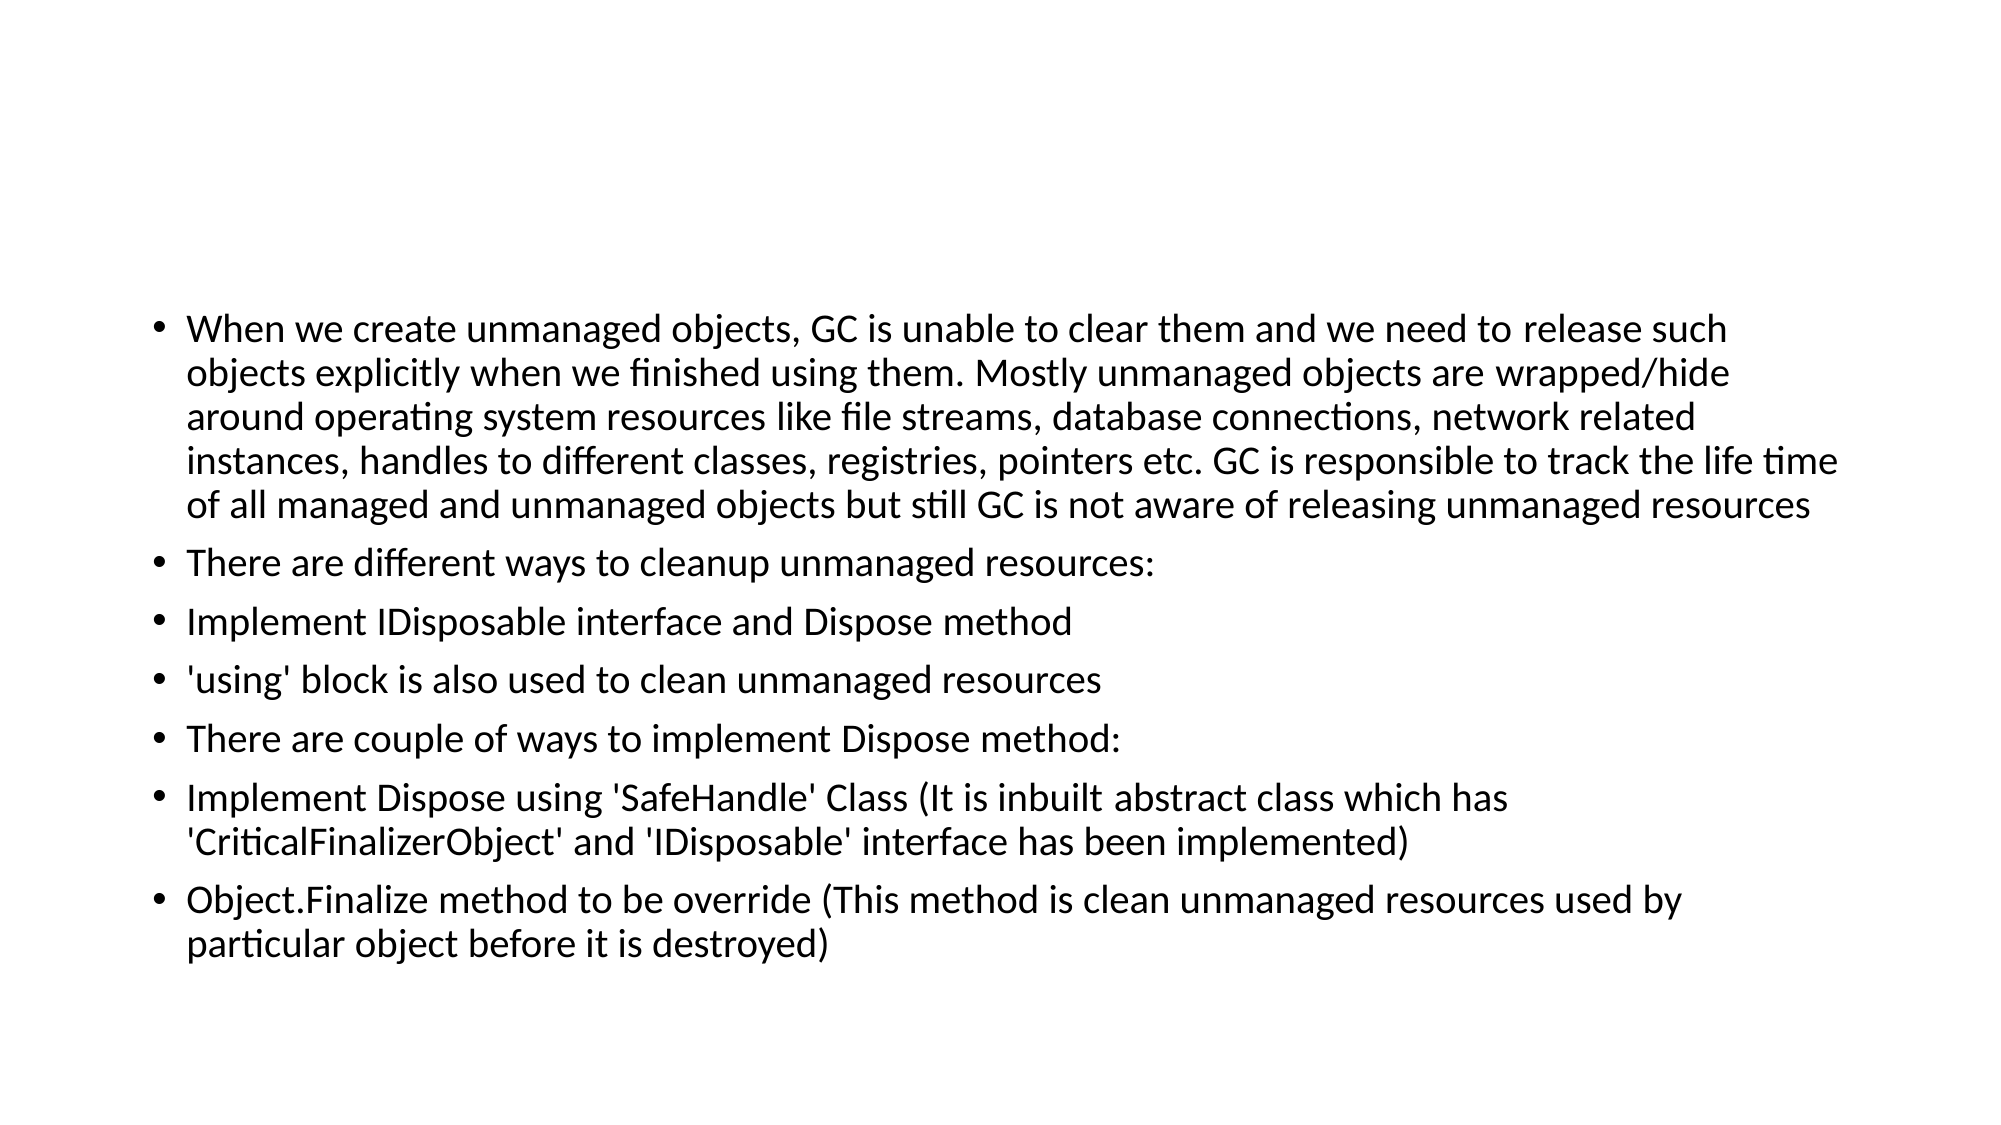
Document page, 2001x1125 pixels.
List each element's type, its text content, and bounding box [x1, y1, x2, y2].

list When we create unmanaged objects, GC is unable to clear them and we need to release such objects explicitly when we finished using them. Mostly unmanaged objects are wrapped/hide around operating system resources like file streams, database connections, network related instances, handles to different classes, registries, pointers etc. GC is responsible to track the life time of all managed and unmanaged objects but still GC is not aware of releasing unmanaged resources There are different ways to cleanup unmanaged resources: Implement IDisposable interface and Dispose method 'using' block is also used to clean unmanaged resources There are couple of ways to implement Dispose method: Implement Dispose using 'SafeHandle' Class (It is inbuilt abstract class which has 'CriticalFinalizerObject' and 'IDisposable' interface has been implemented) Object.Finalize method to be override (This method is clean unmanaged resources used by particular object before it is destroyed) [137, 299, 1863, 1014]
